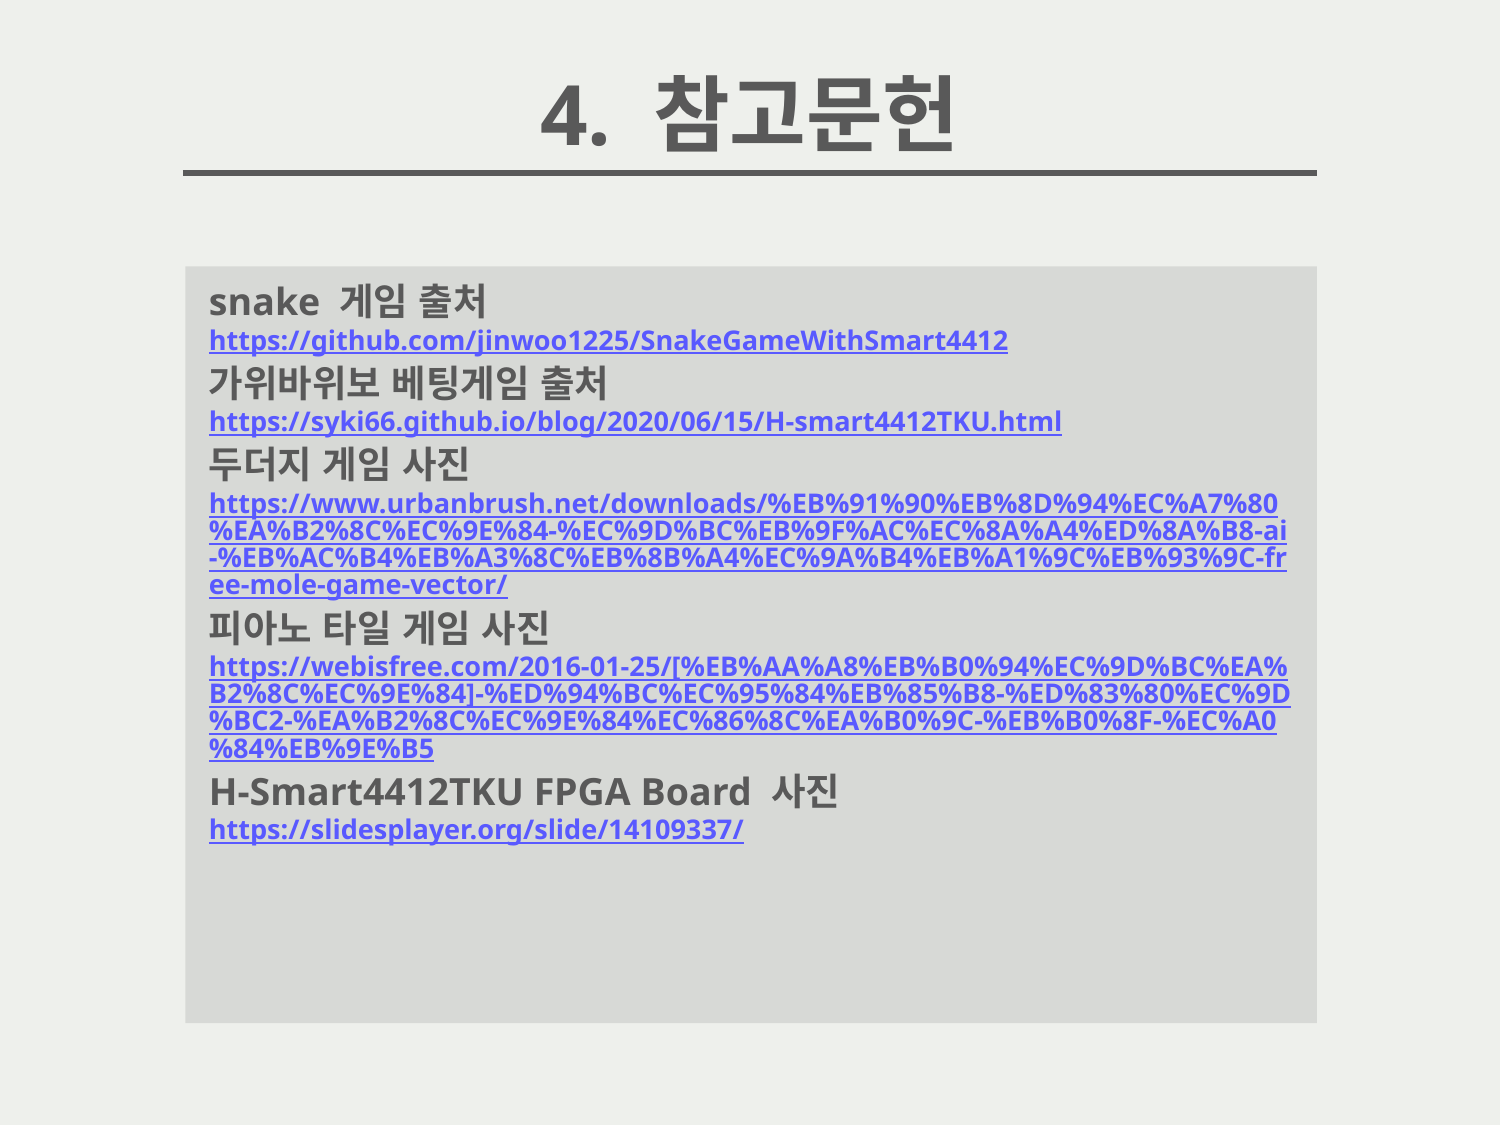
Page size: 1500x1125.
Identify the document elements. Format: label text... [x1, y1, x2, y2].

text_box 4. 참고문헌 [177, 54, 1323, 170]
text_box snake 게임 출처 https://github.com/jinwoo1225/SnakeGameWithSmart4412 가위바위보 베팅게임 출처 https://syki66.github.io/blog/2020/06/15/H-smart4412TKU.html 두더지 게임 사진 https://www.urbanbrush.net/downloads/%EB%91%90%EB%8D%94%EC%A7%80%EA%B2%8C%EC%9E%84-%EC%9D%BC%EB%9F%AC%EC%8A%A4%ED%8A%B8-ai-%EB%AC%B4%EB%A3%8C%EB%8B%A4%EC%9A%B4%EB%A1%9C%EB%93%9C-free-mole-game-vector/ 피아노 타일 게임 사진 https://webisfree.com/2016-01-25/[%EB%AA%A8%EB%B0%94%EC%9D%BC%EA%B2%8C%EC%9E%84]-%ED%94%BC%EC%95%84%EB%85%B8-%ED%83%80%EC%9D%BC2-%EA%B2%8C%EC%9E%84%EC%86%8C%EA%B0%9C-%EB%B0%8F-%EC%A0%84%EB%9E%B5 H-Smart4412TKU FPGA Board 사진 https://slidesplayer.org/slide/14109337/ [183, 264, 1319, 1025]
